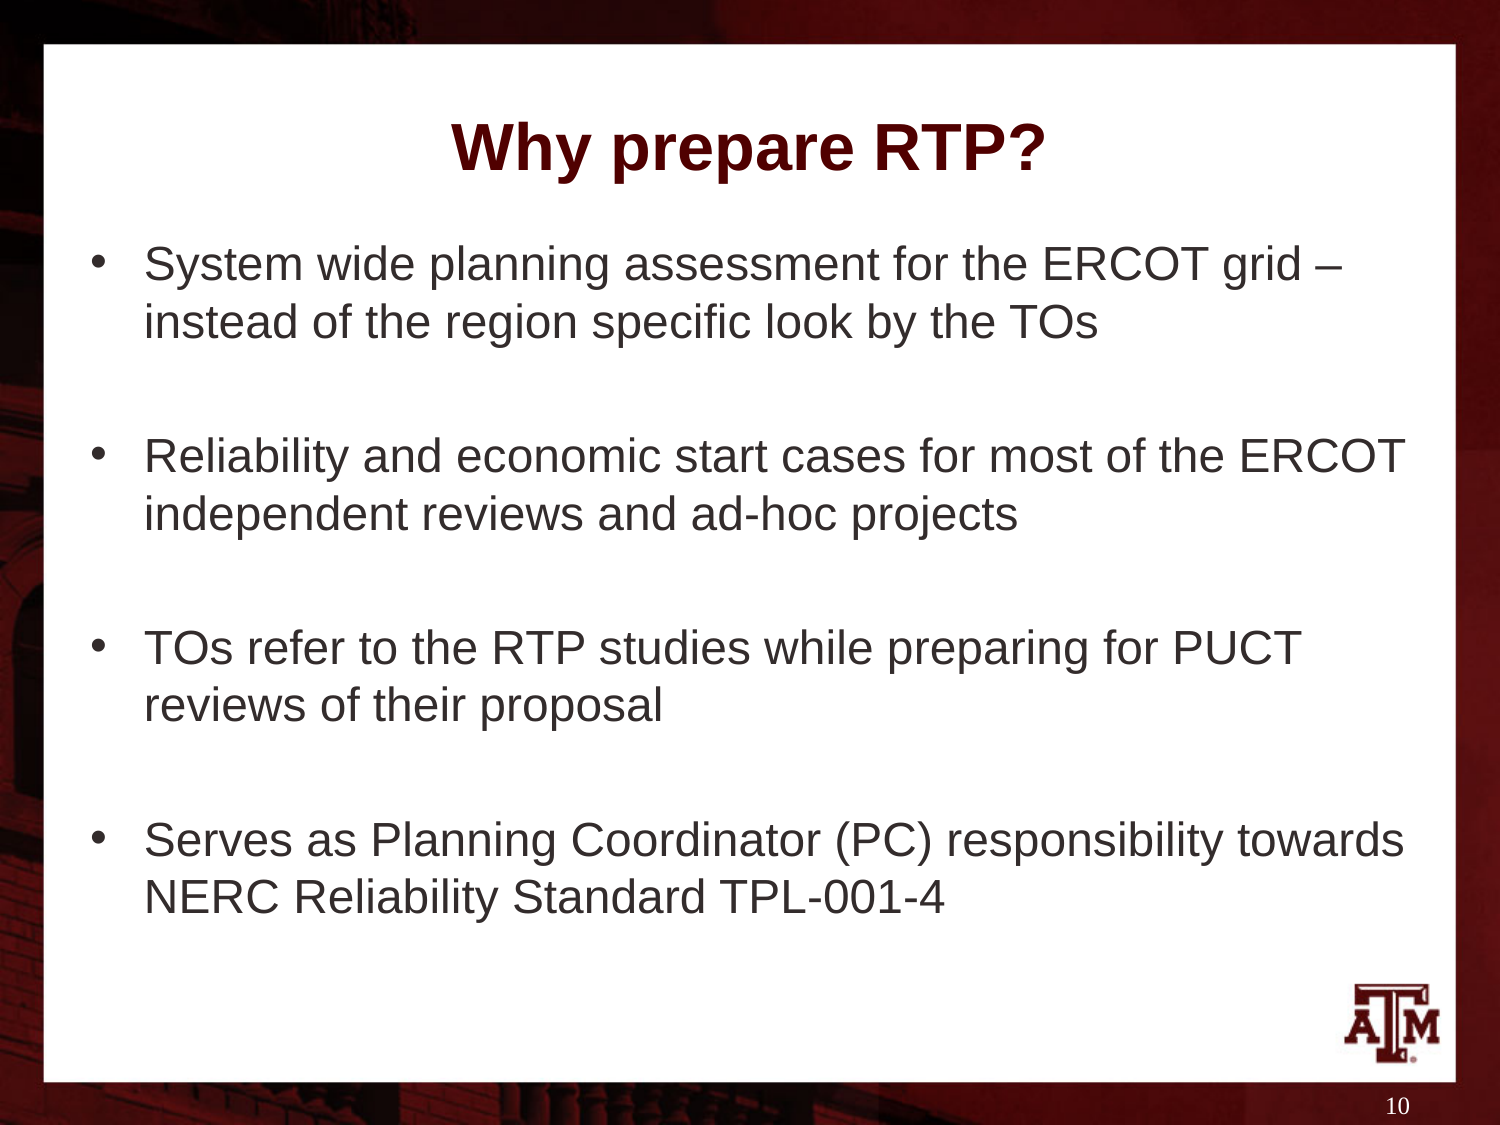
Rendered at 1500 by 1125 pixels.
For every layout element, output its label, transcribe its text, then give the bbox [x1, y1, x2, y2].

slide_number 10 [1074, 1083, 1425, 1125]
list System wide planning assessment for the ERCOT grid – instead of the region specific look by the TOs Reliability and economic start cases for most of the ERCOT independent reviews and ad-hoc projects TOs refer to the RTP studies while preparing for PUCT reviews of their proposal Serves as Planning Coordinator (PC) responsibility towards NERC Reliability Standard TPL-001-4 [75, 224, 1425, 935]
picture [0, 0, 1500, 1125]
title Why prepare RTP? [75, 54, 1425, 224]
